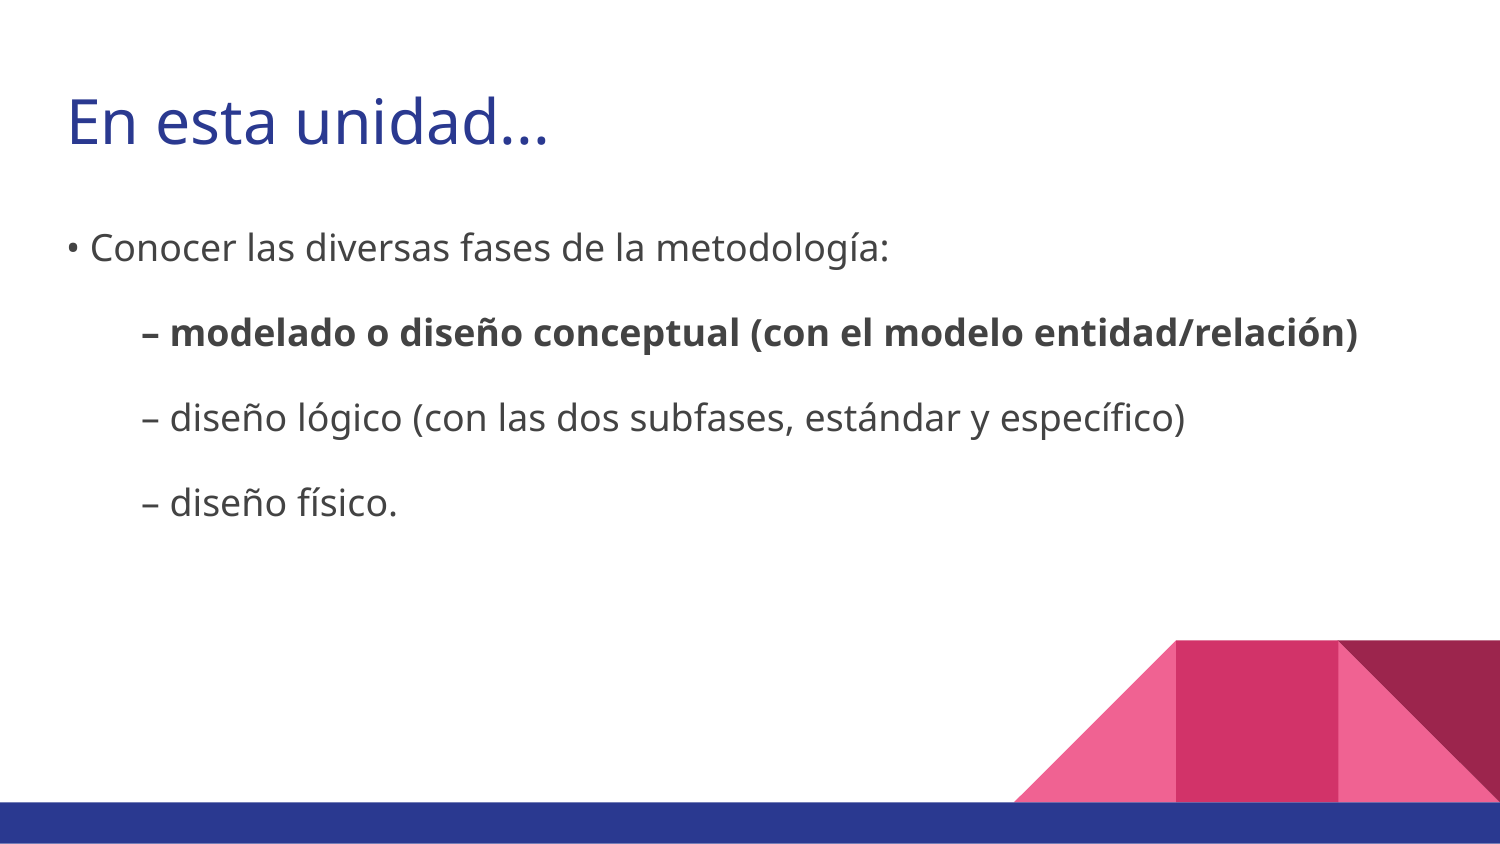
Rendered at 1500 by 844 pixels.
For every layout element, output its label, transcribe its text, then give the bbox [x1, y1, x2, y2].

title En esta unidad... [51, 67, 1449, 167]
list • Conocer las diversas fases de la metodología: – modelado o diseño conceptual (con el modelo entidad/relación) – diseño lógico (con las dos subfases, estándar y específico) – diseño físico. [51, 201, 1449, 750]
